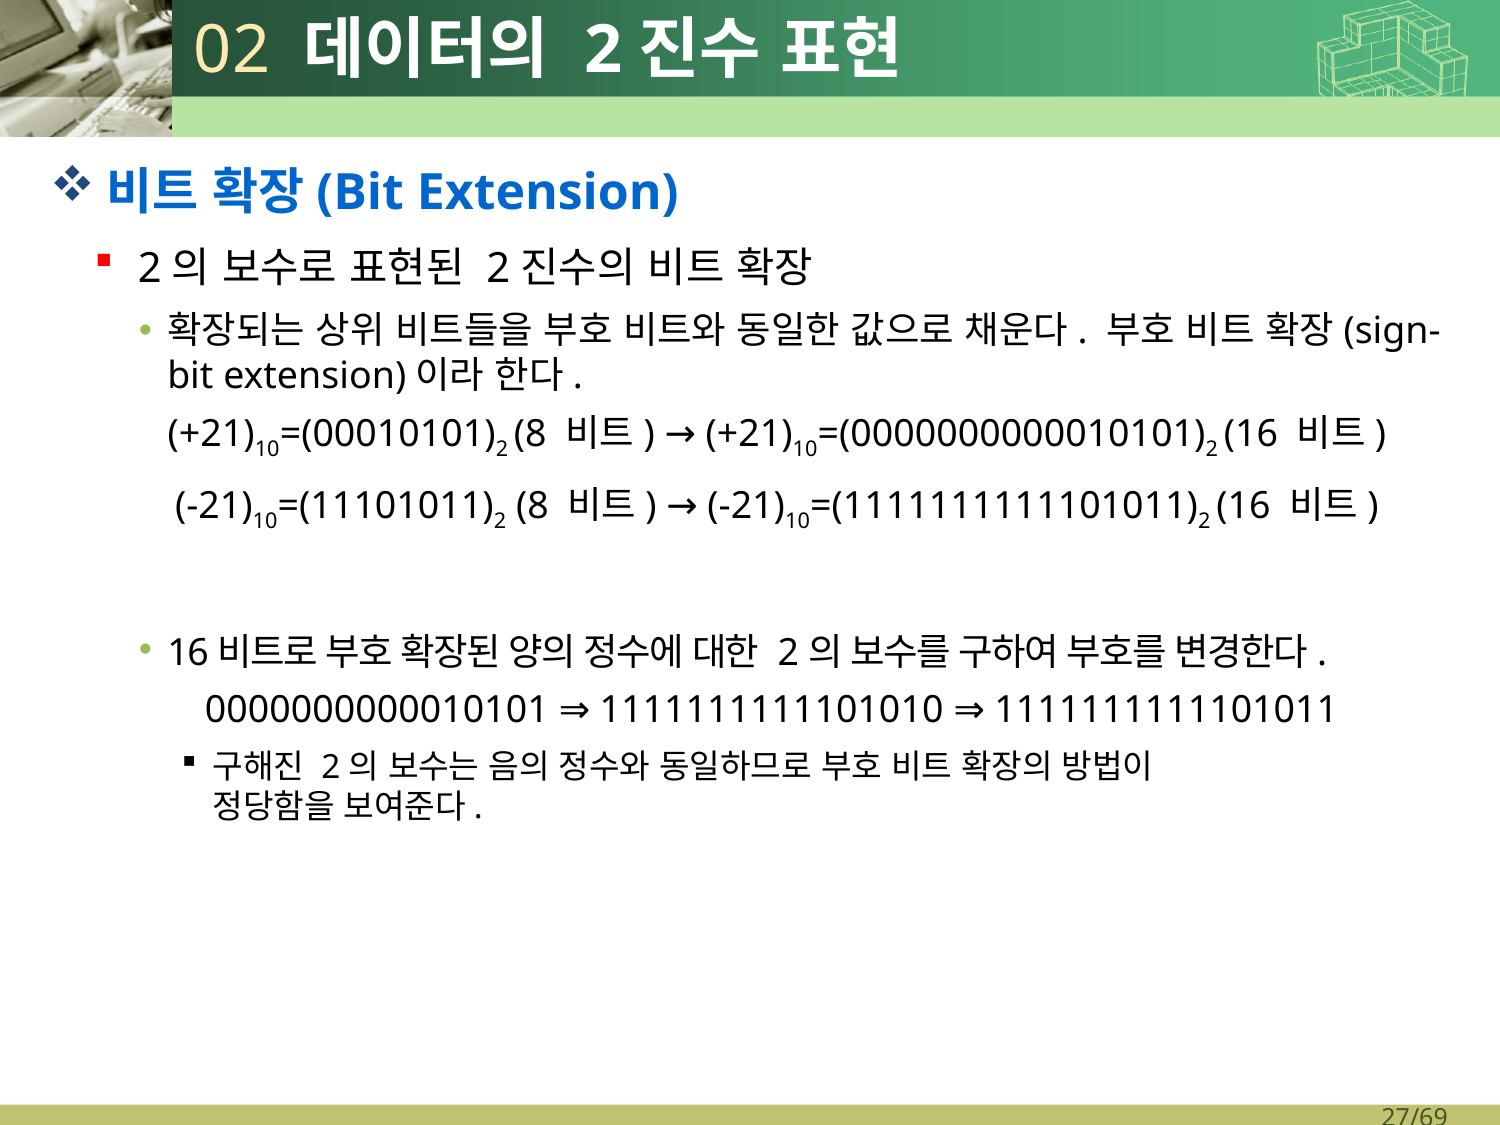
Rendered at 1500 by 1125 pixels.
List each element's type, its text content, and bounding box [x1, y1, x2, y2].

title 02 데이터의 2진수 표현 [178, 9, 1339, 82]
picture [0, 0, 1500, 151]
list 비트 확장(Bit Extension) 2의 보수로 표현된 2진수의 비트 확장 확장되는 상위 비트들을 부호 비트와 동일한 값으로 채운다. 부호 비트 확장(sign-bit extension)이라 한다. (+21)10=(00010101)2 (8 비트) → (+21)10=(0000000000010101)2 (16 비트) (-21)10=(11101011)2 (8 비트) → (-21)10=(1111111111101011)2 (16 비트) 16비트로 부호 확장된 양의 정수에 대한 2의 보수를 구하여 부호를 변경한다. 0000000000010101 ⇒ 1111111111101010 ⇒ 1111111111101011 구해진 2의 보수는 음의 정수와 동일하므로 부호 비트 확장의 방법이 정당함을 보여준다. [35, 152, 1465, 1079]
